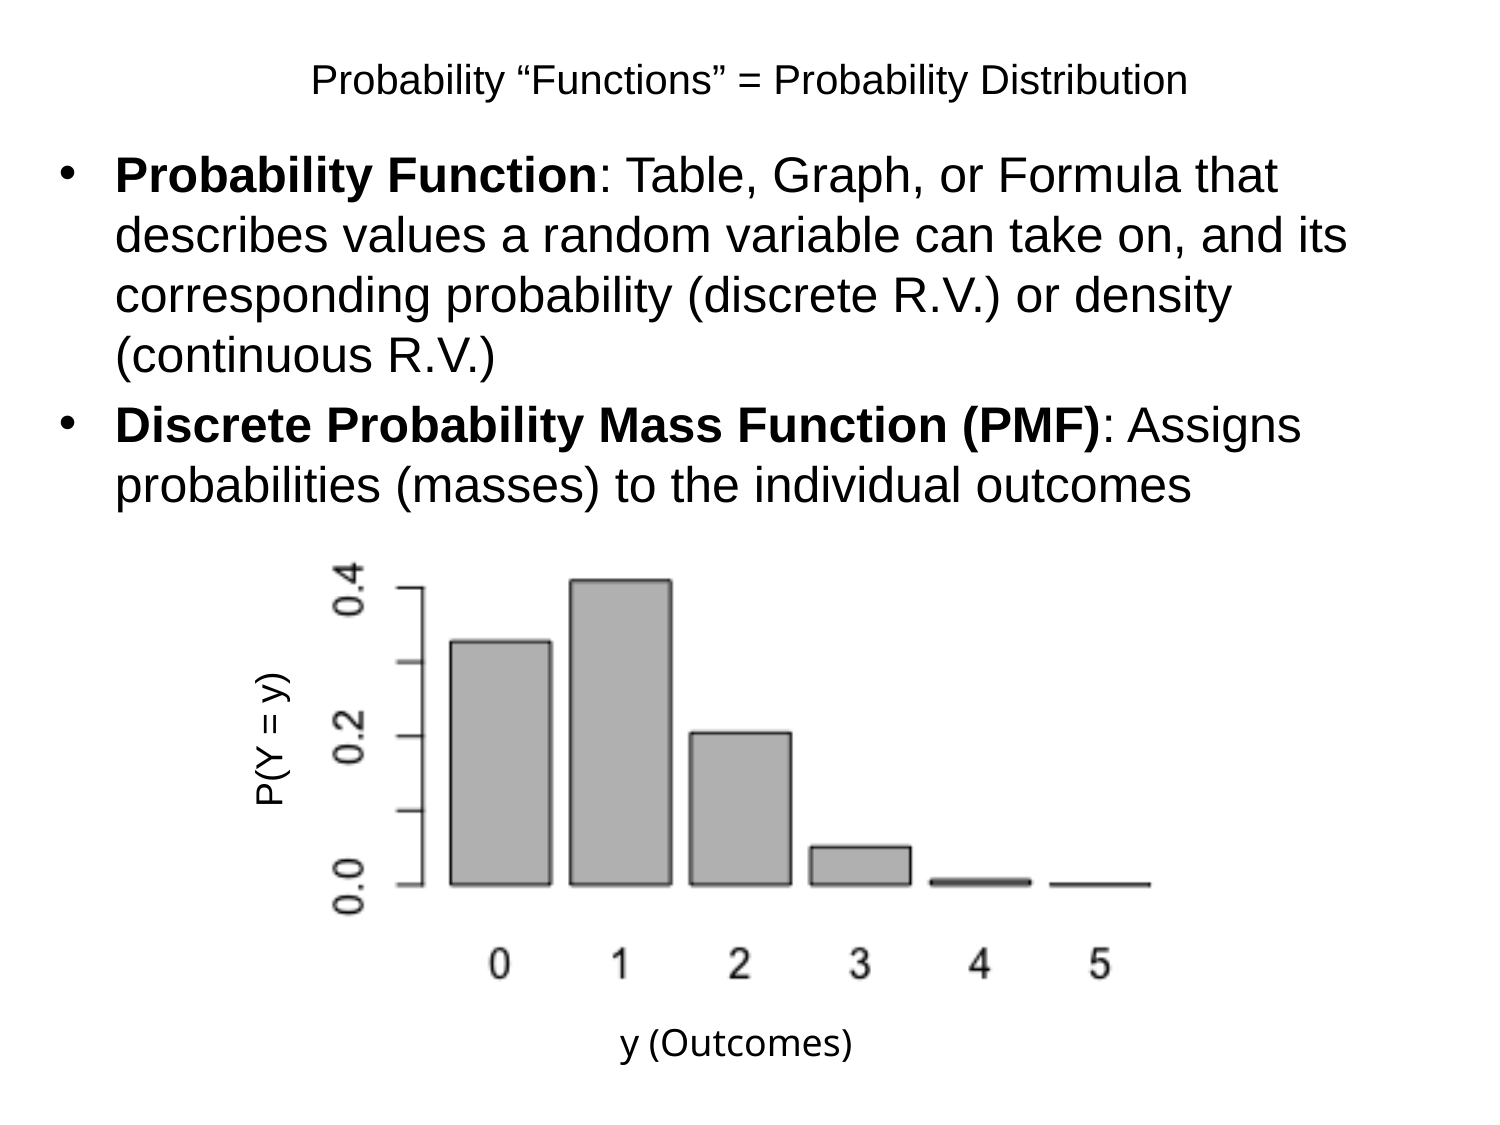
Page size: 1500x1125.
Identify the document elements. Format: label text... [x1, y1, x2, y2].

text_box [237, 534, 1205, 1073]
list Probability Function: Table, Graph, or Formula that describes values a random variable can take on, and its corresponding probability (discrete R.V.) or density (continuous R.V.) Discrete Probability Mass Function (PMF): Assigns probabilities (masses) to the individual outcomes [43, 135, 1457, 953]
title Probability “Functions” = Probability Distribution [75, 45, 1425, 111]
